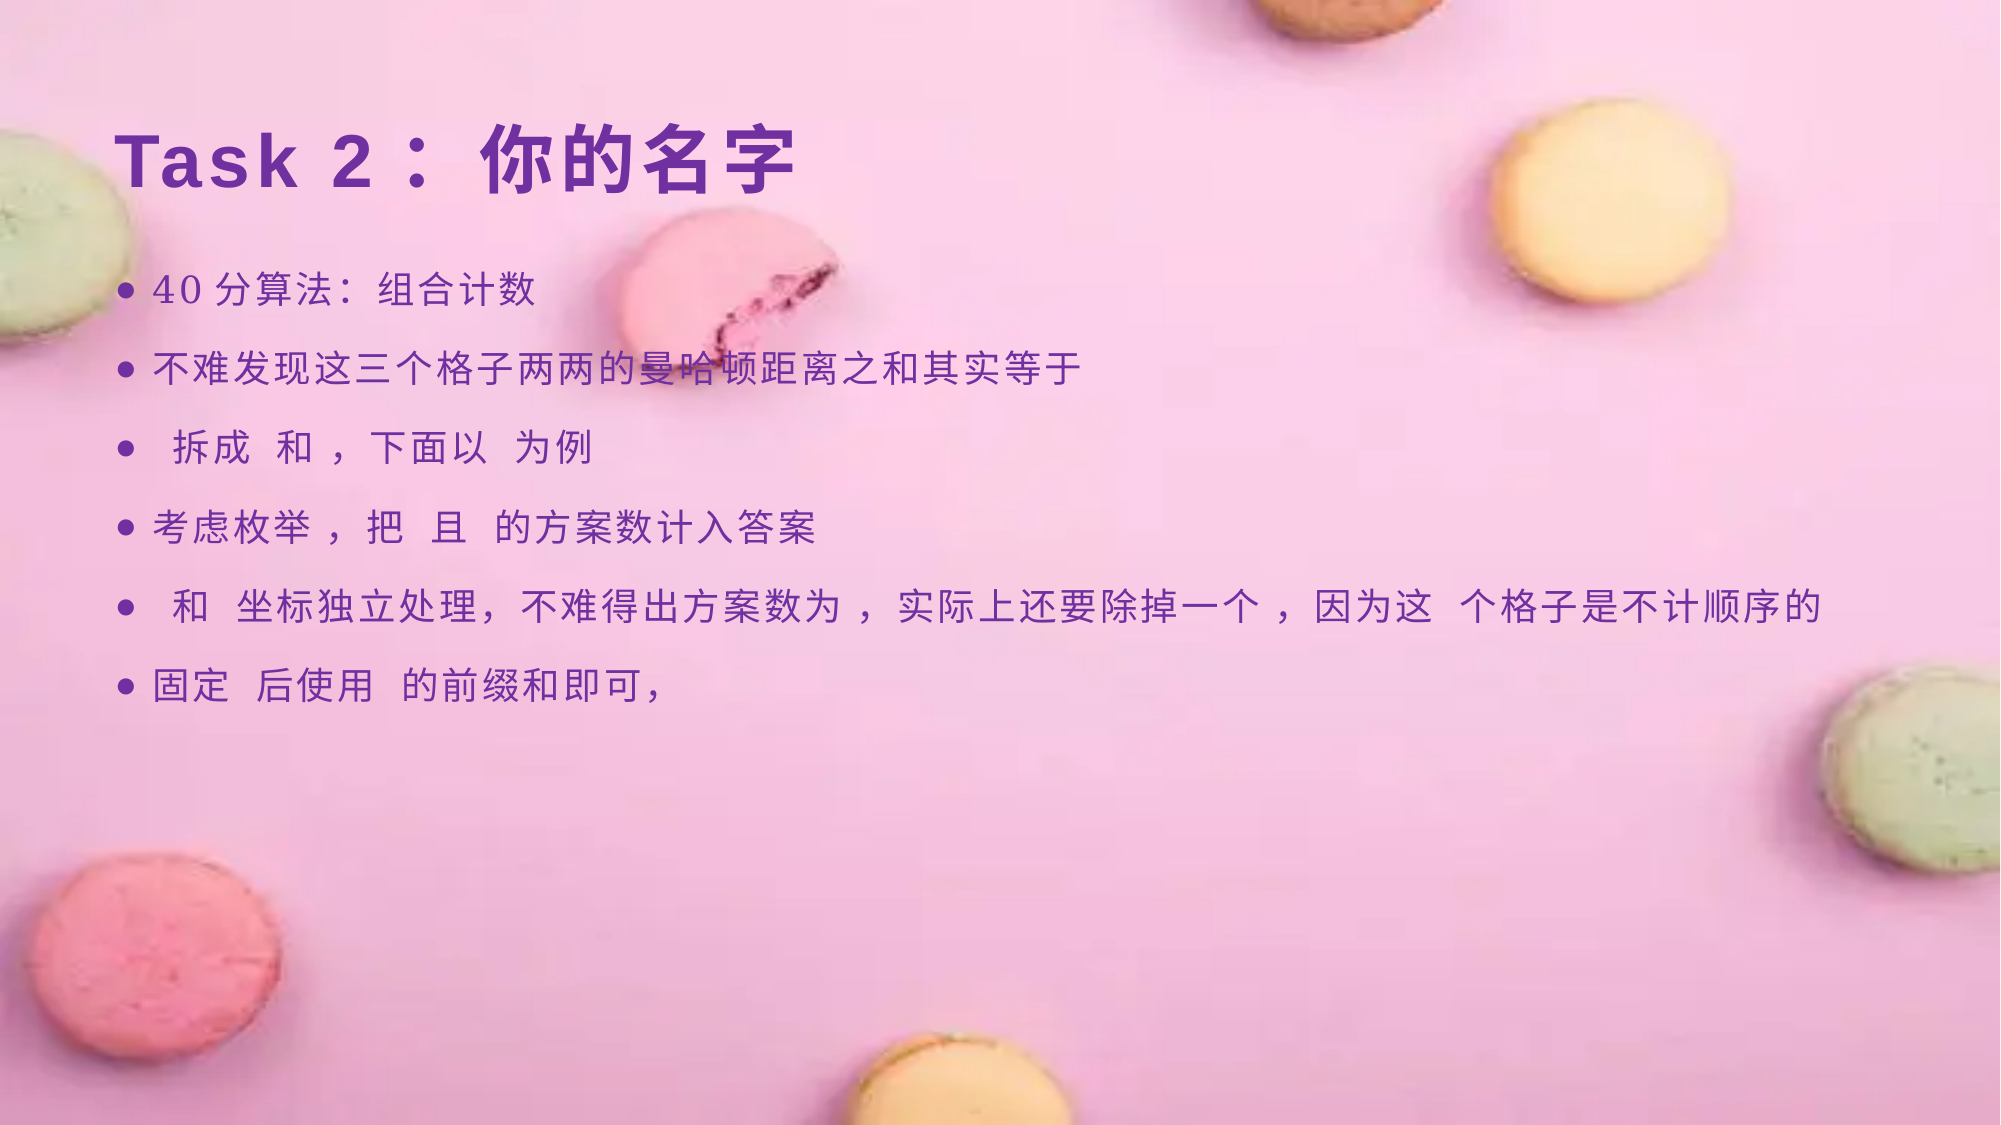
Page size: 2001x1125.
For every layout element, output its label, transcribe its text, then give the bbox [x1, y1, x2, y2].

picture [0, 0, 2001, 1125]
title Task 2：你的名字 [99, 99, 1900, 216]
